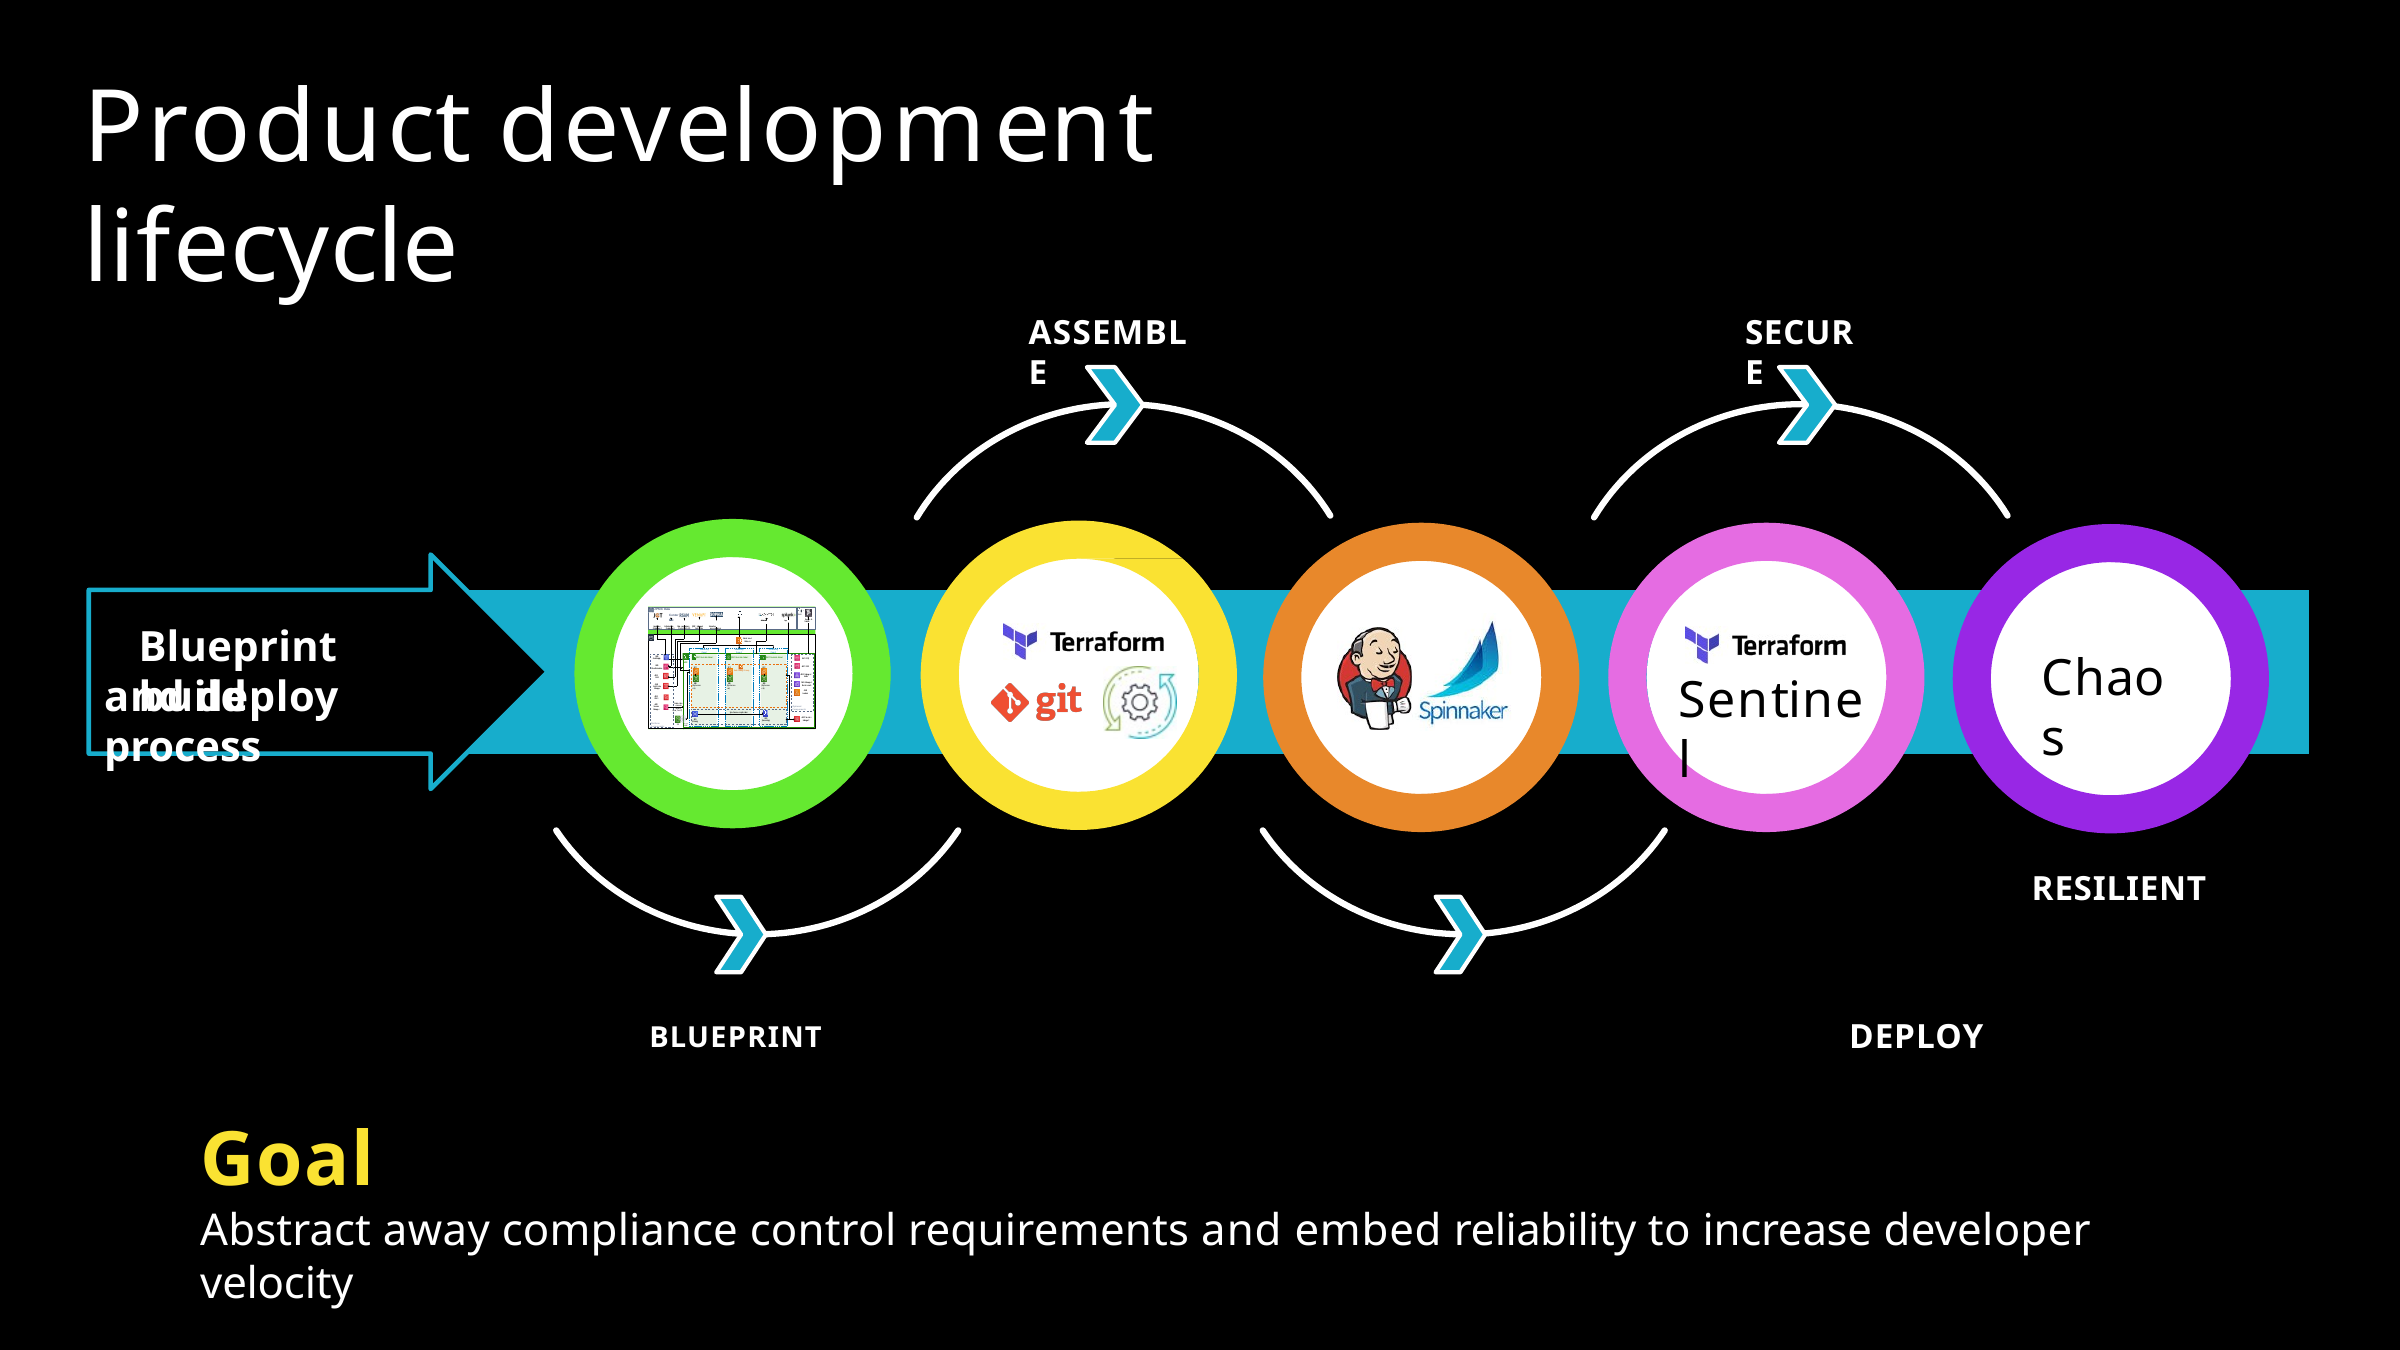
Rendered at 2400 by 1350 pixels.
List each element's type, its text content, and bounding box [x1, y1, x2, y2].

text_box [552, 364, 990, 975]
text_box RESILIENT BLUEPRINT DEPLOY Goal Abstract away compliance control requirements and embed reliability to increase developer velocity [198, 864, 2208, 1308]
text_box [2277, 549, 2316, 799]
title Product development lifecycle [81, 59, 1496, 302]
text_box ASSEMBLE [1026, 309, 1199, 362]
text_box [86, 551, 551, 792]
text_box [991, 364, 2012, 975]
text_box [2012, 364, 2270, 975]
text_box SECURE [1743, 309, 1872, 362]
